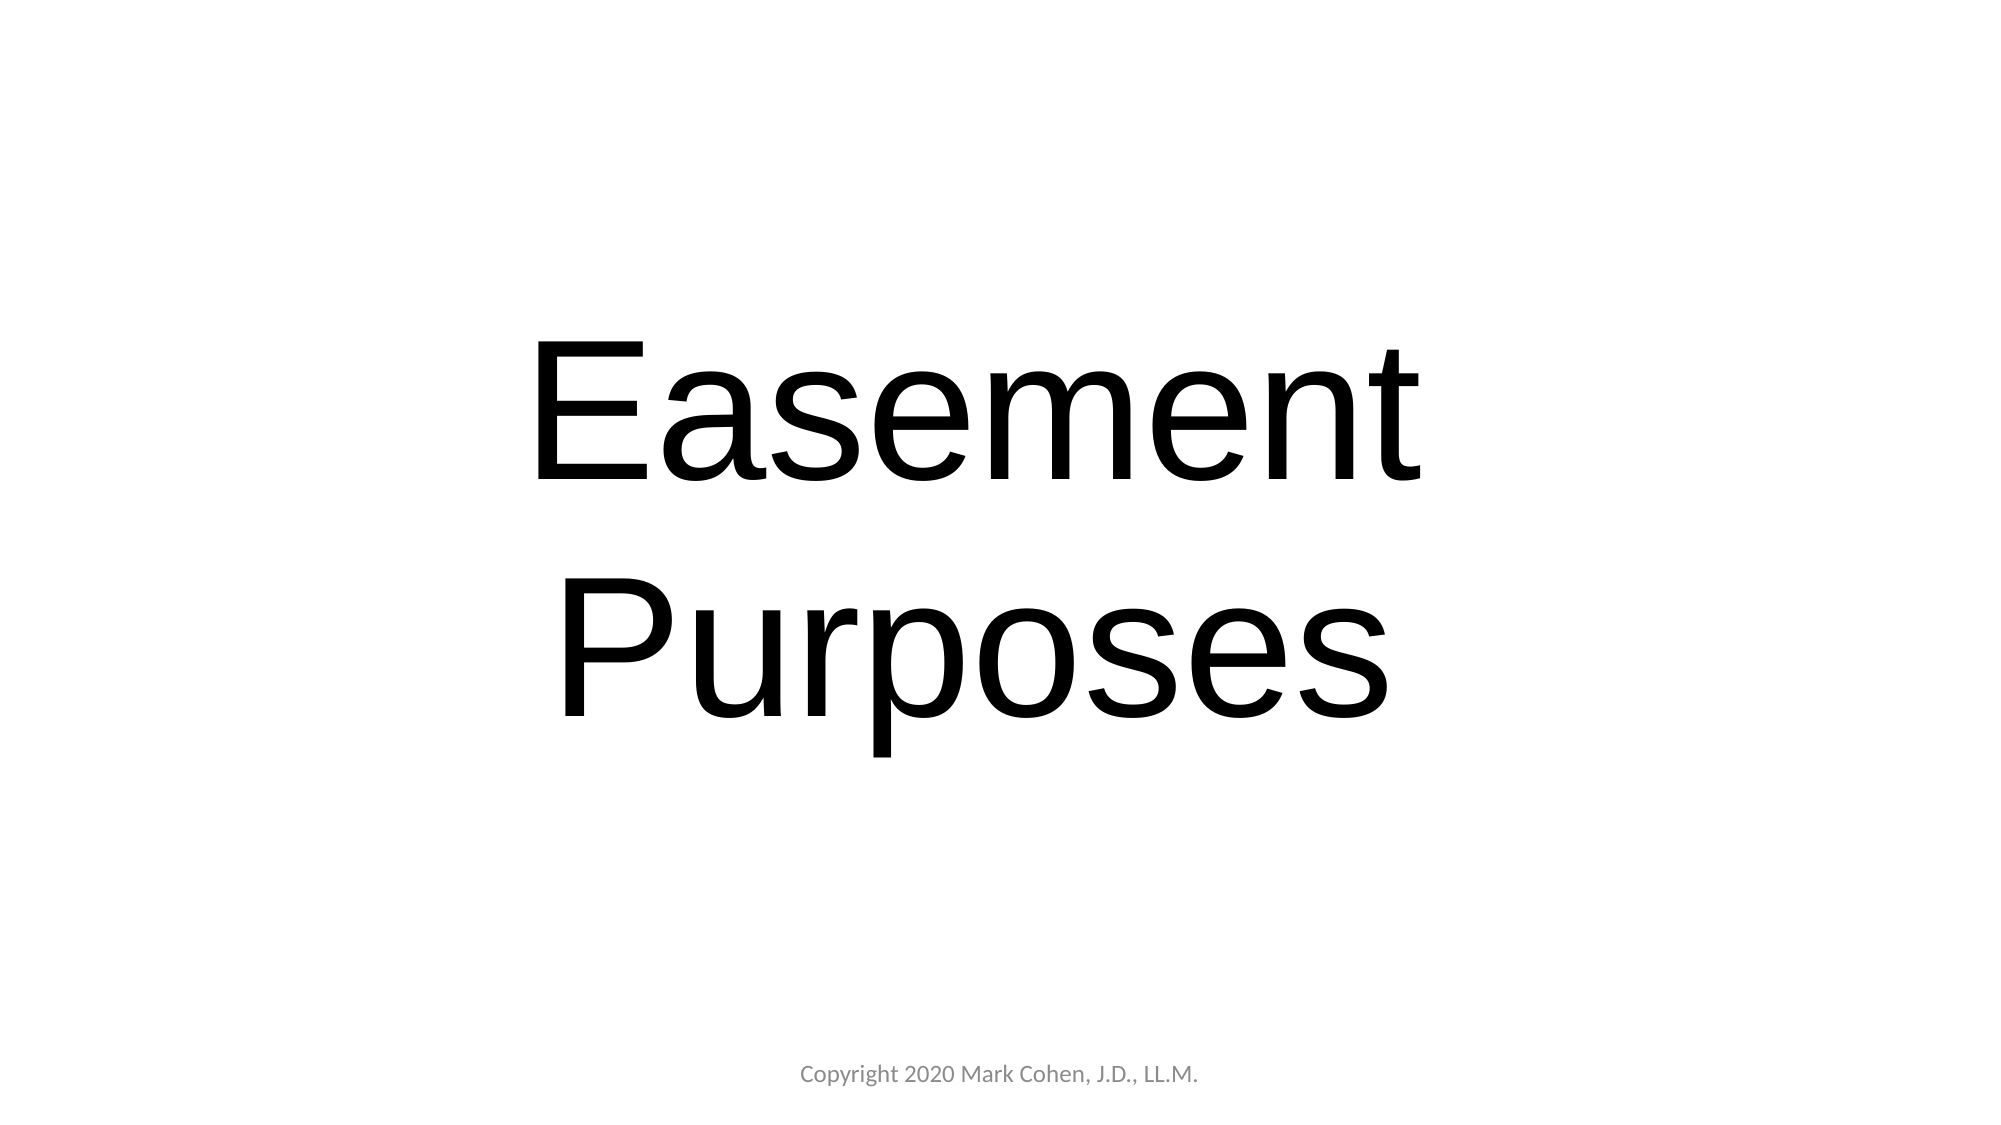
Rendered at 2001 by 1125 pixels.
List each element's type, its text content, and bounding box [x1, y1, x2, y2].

list Easement Purposes [137, 299, 1863, 1014]
footer Copyright 2020 Mark Cohen, J.D., LL.M. [662, 1042, 1338, 1103]
